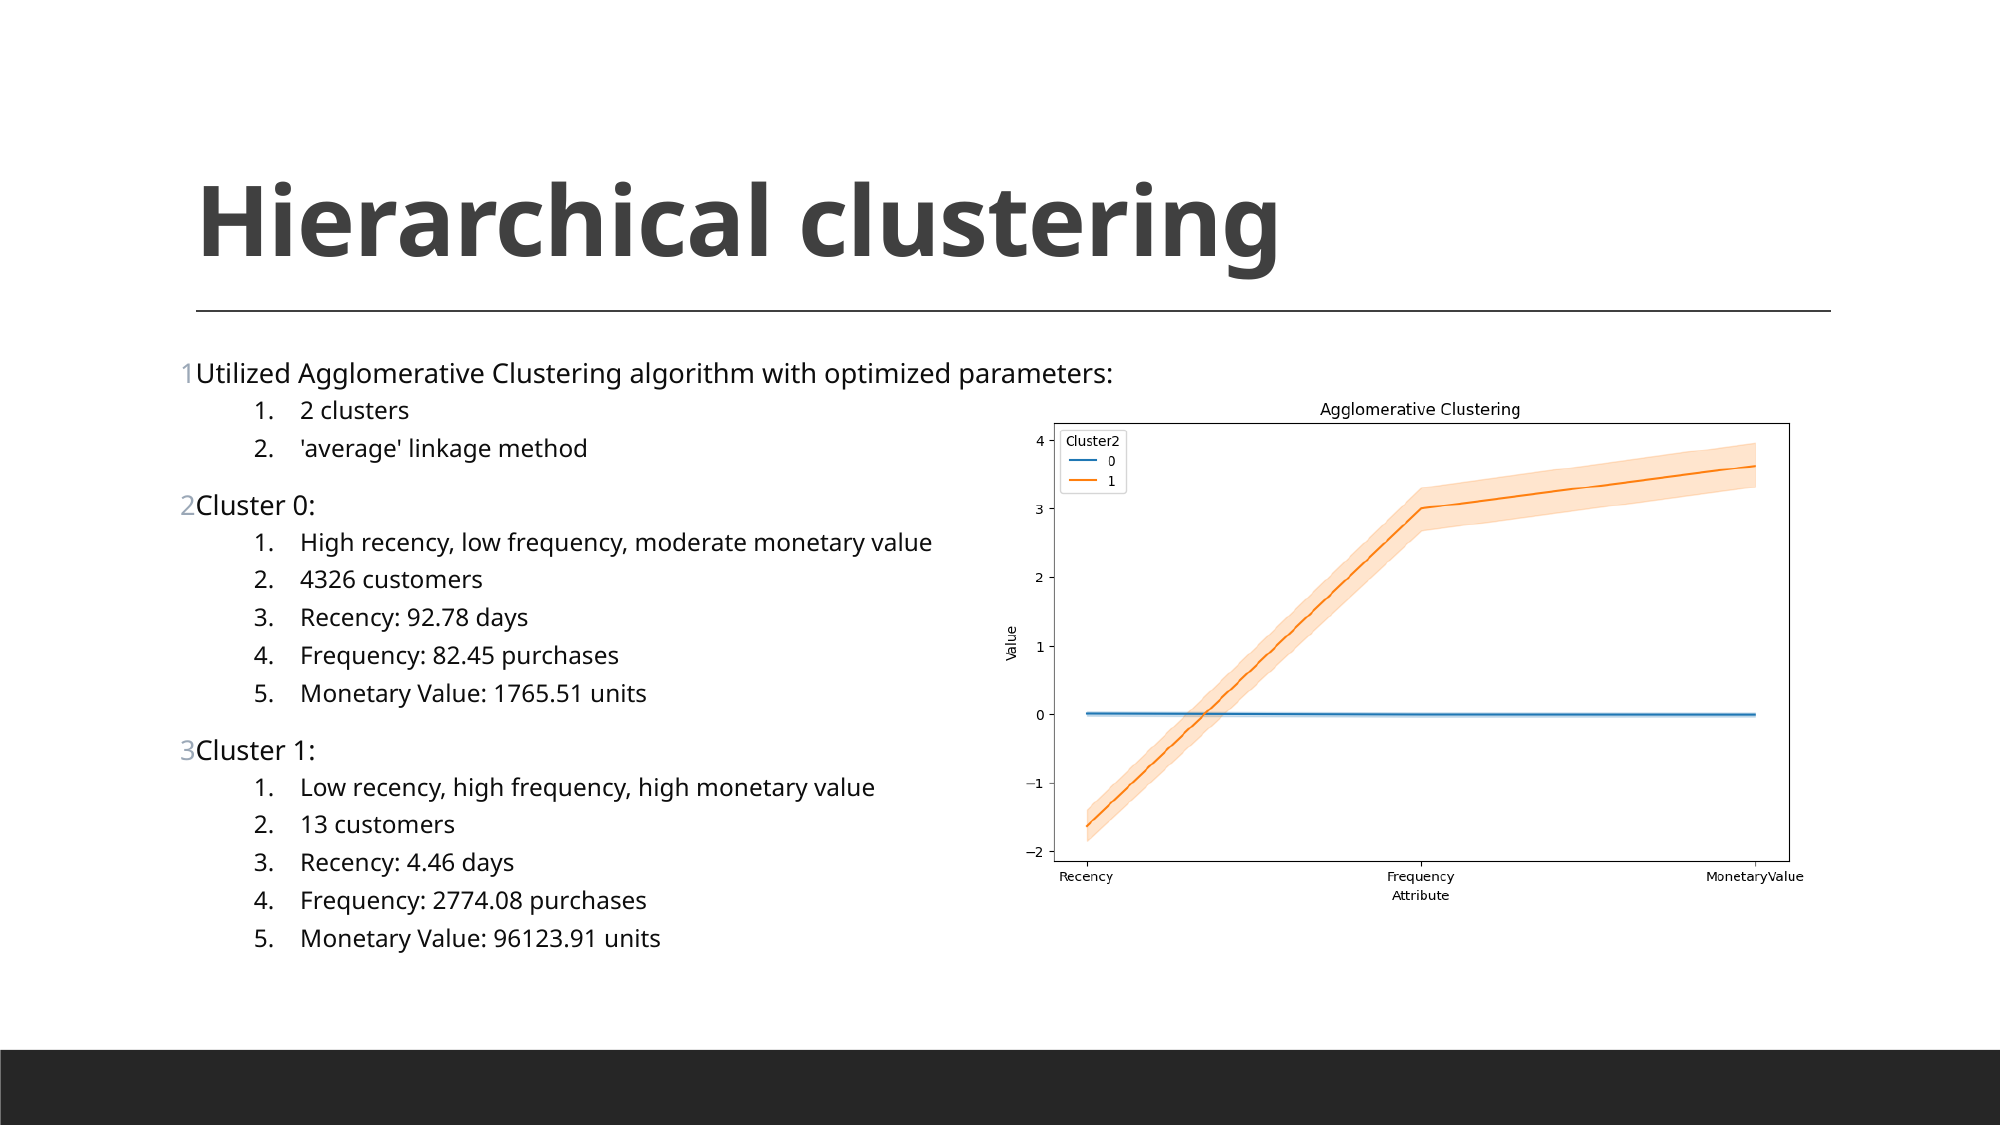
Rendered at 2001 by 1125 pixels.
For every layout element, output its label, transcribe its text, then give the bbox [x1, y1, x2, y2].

title Hierarchical clustering [180, 47, 1830, 285]
picture [999, 394, 1849, 914]
list Utilized Agglomerative Clustering algorithm with optimized parameters: 2 clusters 'average' linkage method Cluster 0: High recency, low frequency, moderate monetary value 4326 customers Recency: 92.78 days Frequency: 82.45 purchases Monetary Value: 1765.51 units Cluster 1: Low recency, high frequency, high monetary value 13 customers Recency: 4.46 days Frequency: 2774.08 purchases Monetary Value: 96123.91 units [180, 345, 1830, 963]
